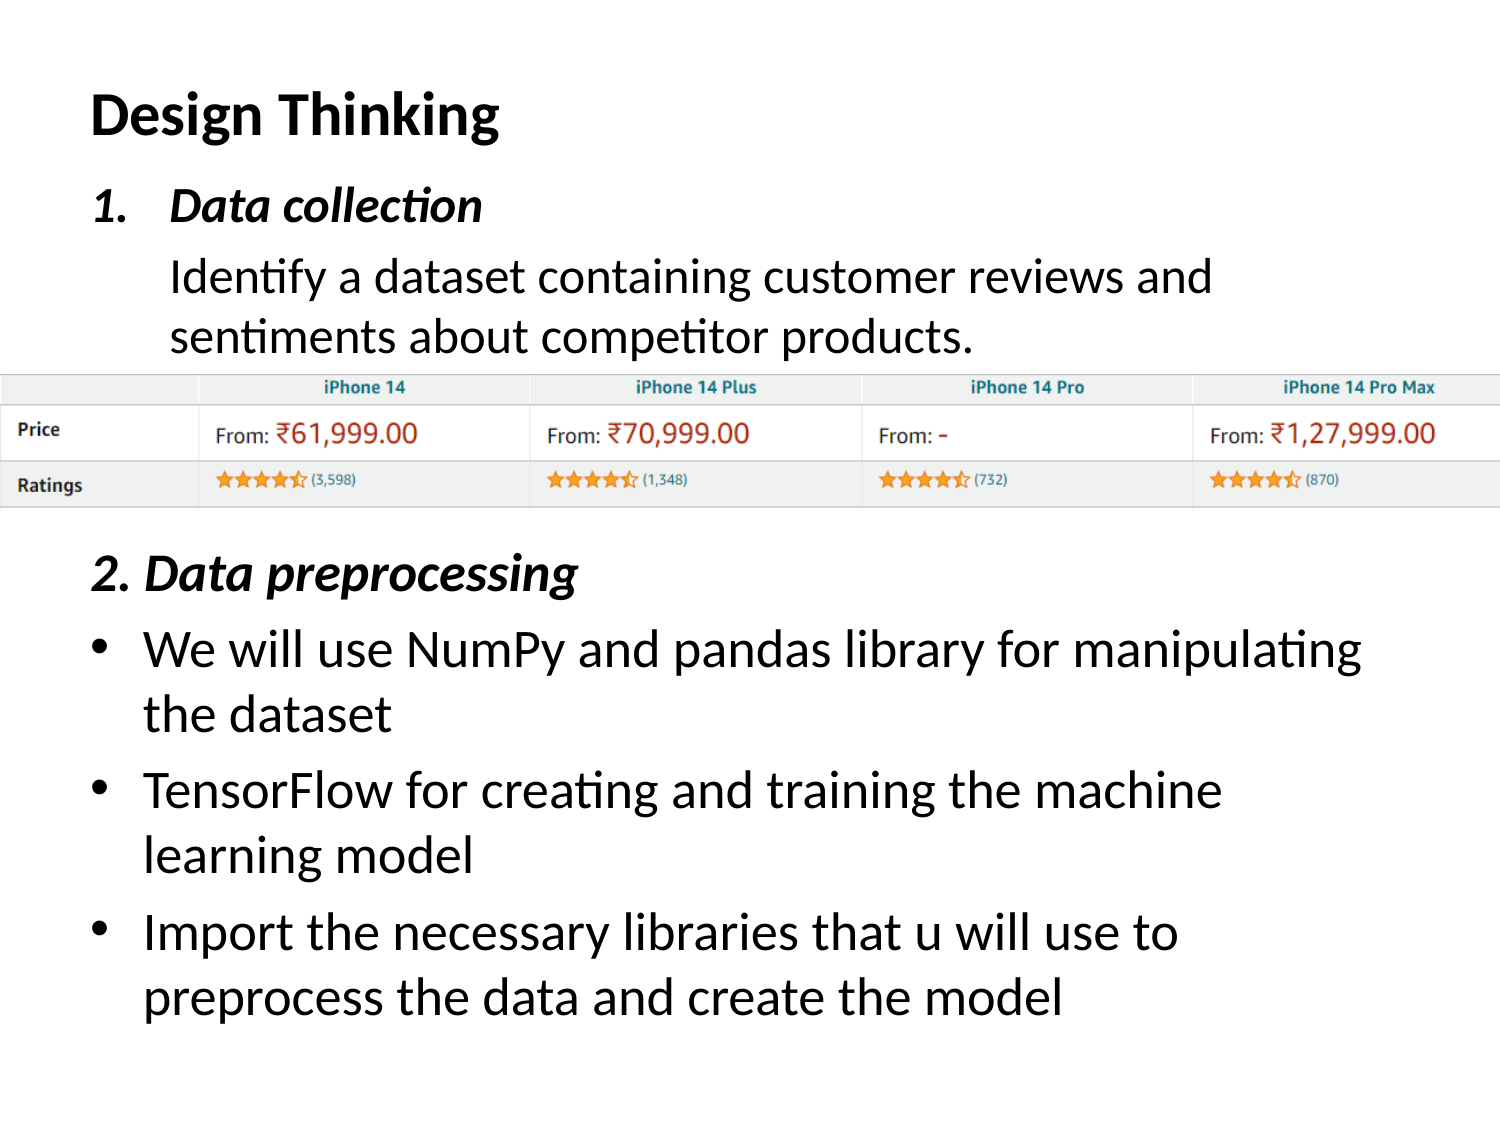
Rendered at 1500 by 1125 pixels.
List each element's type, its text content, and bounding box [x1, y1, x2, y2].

list Data collection Identify a dataset containing customer reviews and sentiments about competitor products. 2. Data preprocessing We will use NumPy and pandas library for manipulating the dataset TensorFlow for creating and training the machine learning model Import the necessary libraries that u will use to preprocess the data and create the model [75, 164, 1425, 373]
picture [0, 374, 1500, 509]
title Design Thinking [75, 45, 1425, 164]
list Data collection Identify a dataset containing customer reviews and sentiments about competitor products. 2. Data preprocessing We will use NumPy and pandas library for manipulating the dataset TensorFlow for creating and training the machine learning model Import the necessary libraries that u will use to preprocess the data and create the model [75, 517, 1425, 1043]
